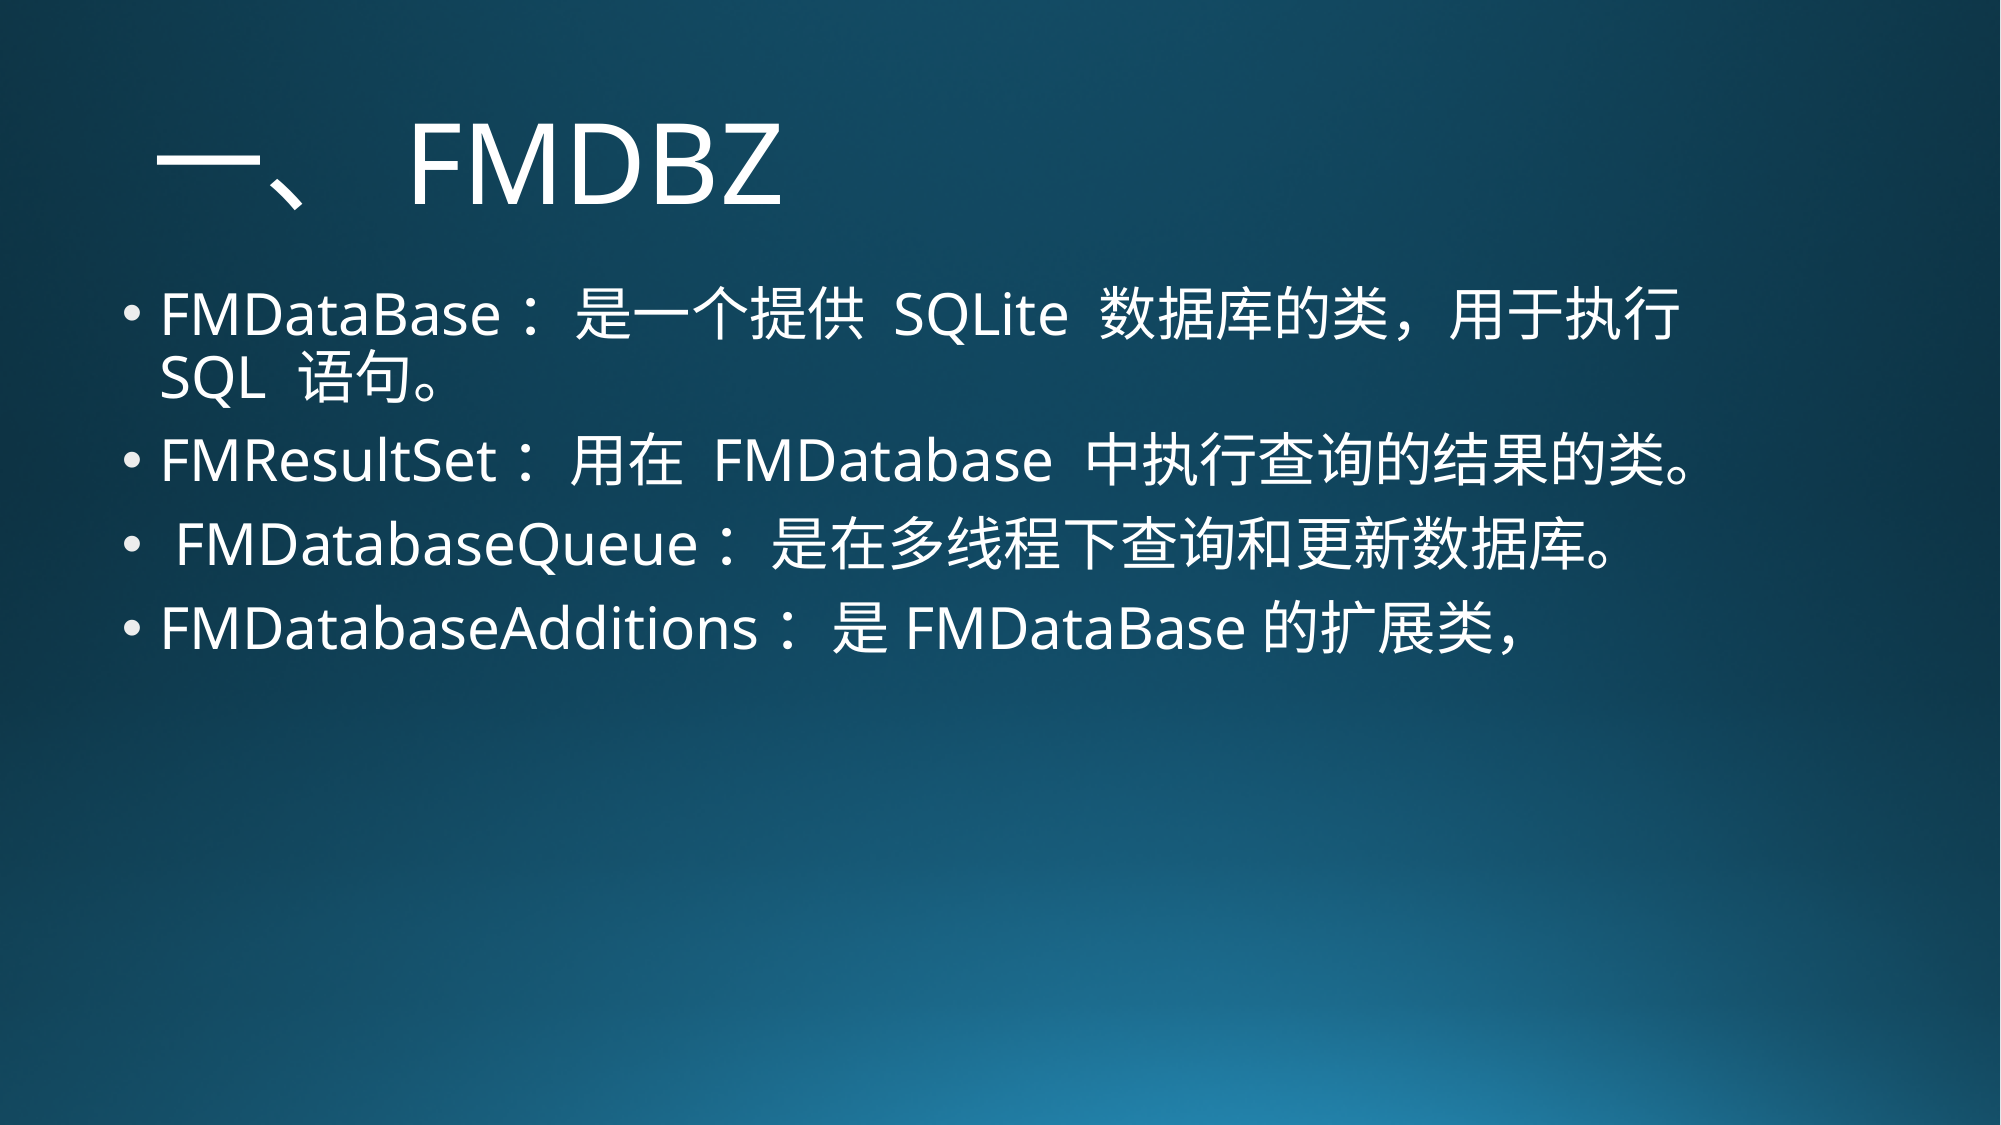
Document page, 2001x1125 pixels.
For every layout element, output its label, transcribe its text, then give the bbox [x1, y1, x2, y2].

list FMDataBase：是一个提供 SQLite 数据库的类，用于执行 SQL 语句。 FMResultSet：用在 FMDatabase 中执行查询的结果的类。 FMDatabaseQueue：是在多线程下查询和更新数据库。 FMDatabaseAdditions：是FMDataBase的扩展类， [106, 277, 1793, 948]
picture [0, 0, 2001, 1125]
title 一、FMDBZ [137, 59, 1863, 278]
